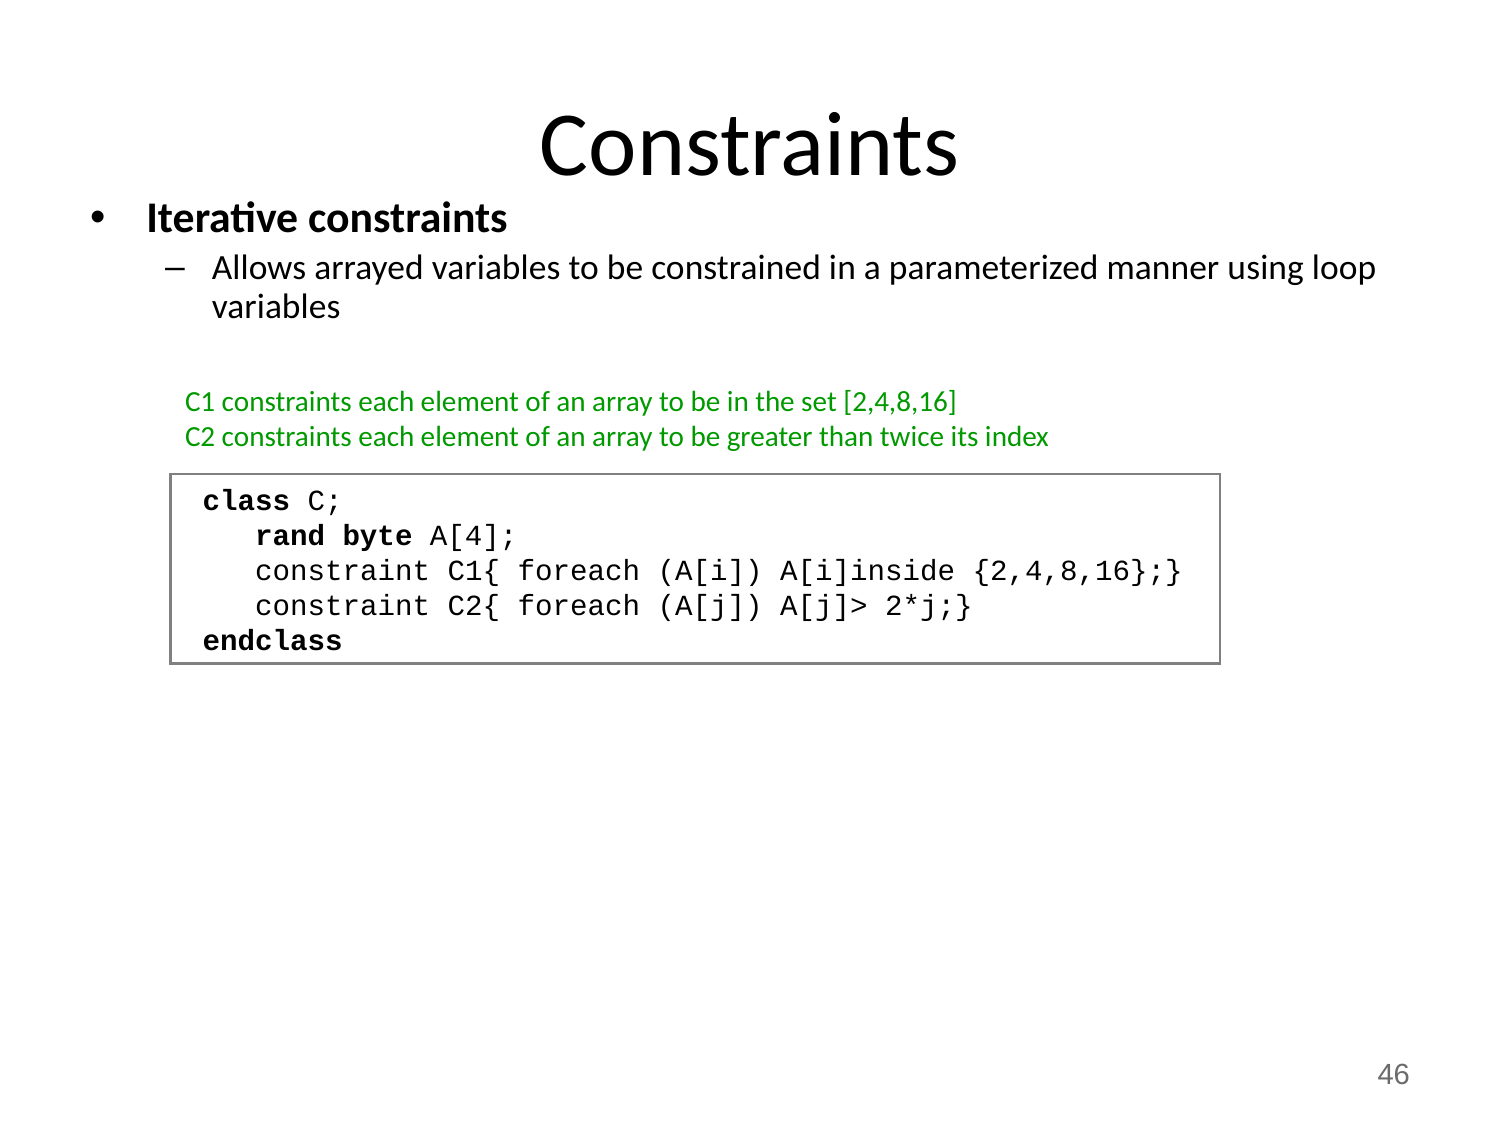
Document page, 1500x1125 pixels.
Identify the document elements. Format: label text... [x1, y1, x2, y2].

list Iterative constraints Allows arrayed variables to be constrained in a parameterized manner using loop variables [75, 187, 1425, 375]
text_box class C; rand byte A[4]; constraint C1{ foreach (A[i]) A[i]inside {2,4,8,16};} constraint C2{ foreach (A[j]) A[j]> 2*j;} endclass [170, 474, 1221, 664]
title Constraints [75, 45, 1425, 187]
slide_number 46 [1074, 1042, 1425, 1103]
text_box C1 constraints each element of an array to be in the set [2,4,8,16] C2 constraints each element of an array to be greater than twice its index [170, 374, 1258, 460]
